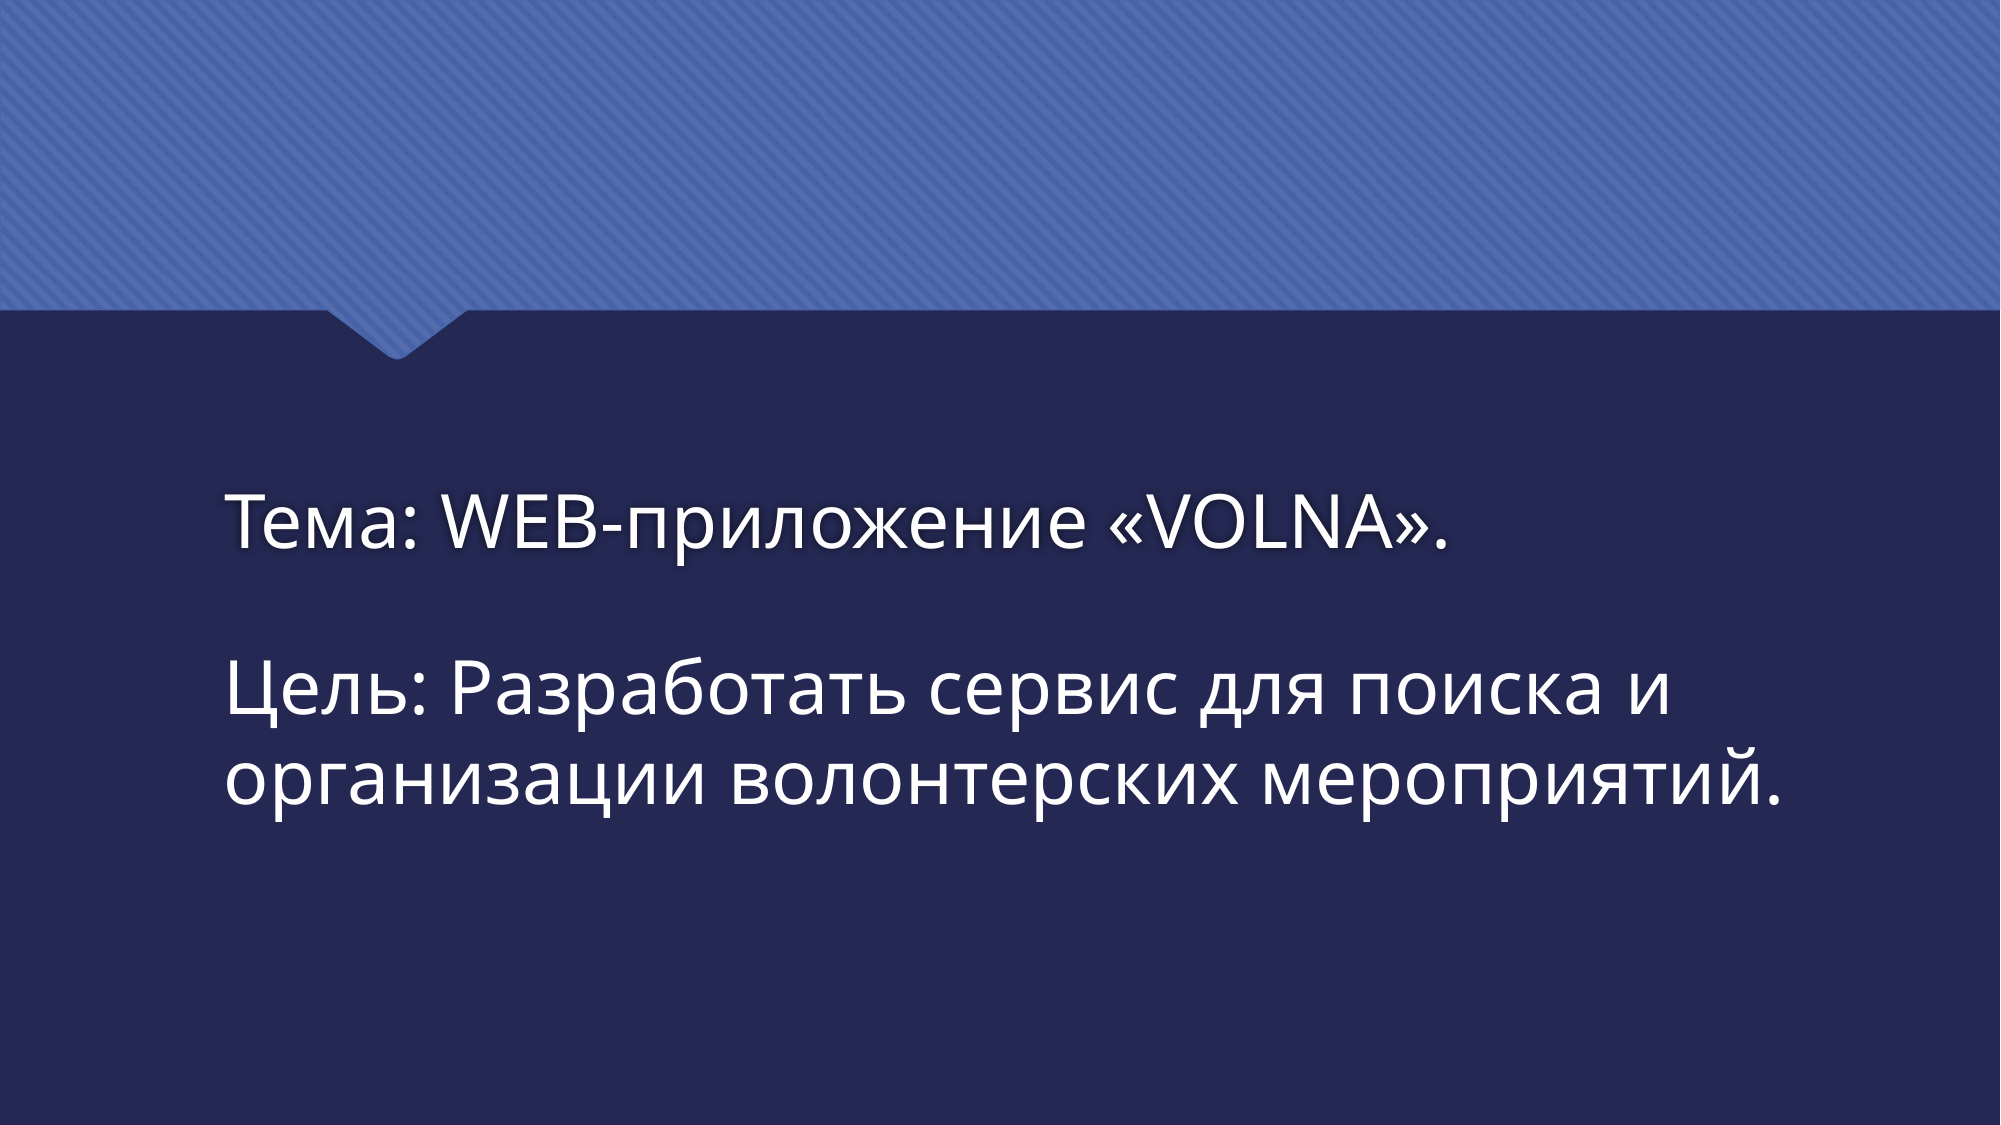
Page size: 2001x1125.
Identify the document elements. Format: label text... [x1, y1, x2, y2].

title Тема: WEB-приложение «VOLNA». [209, 327, 1785, 571]
text_box Цель: Разработать сервис для поиска и организации волонтерских мероприятий. [209, 632, 1965, 827]
